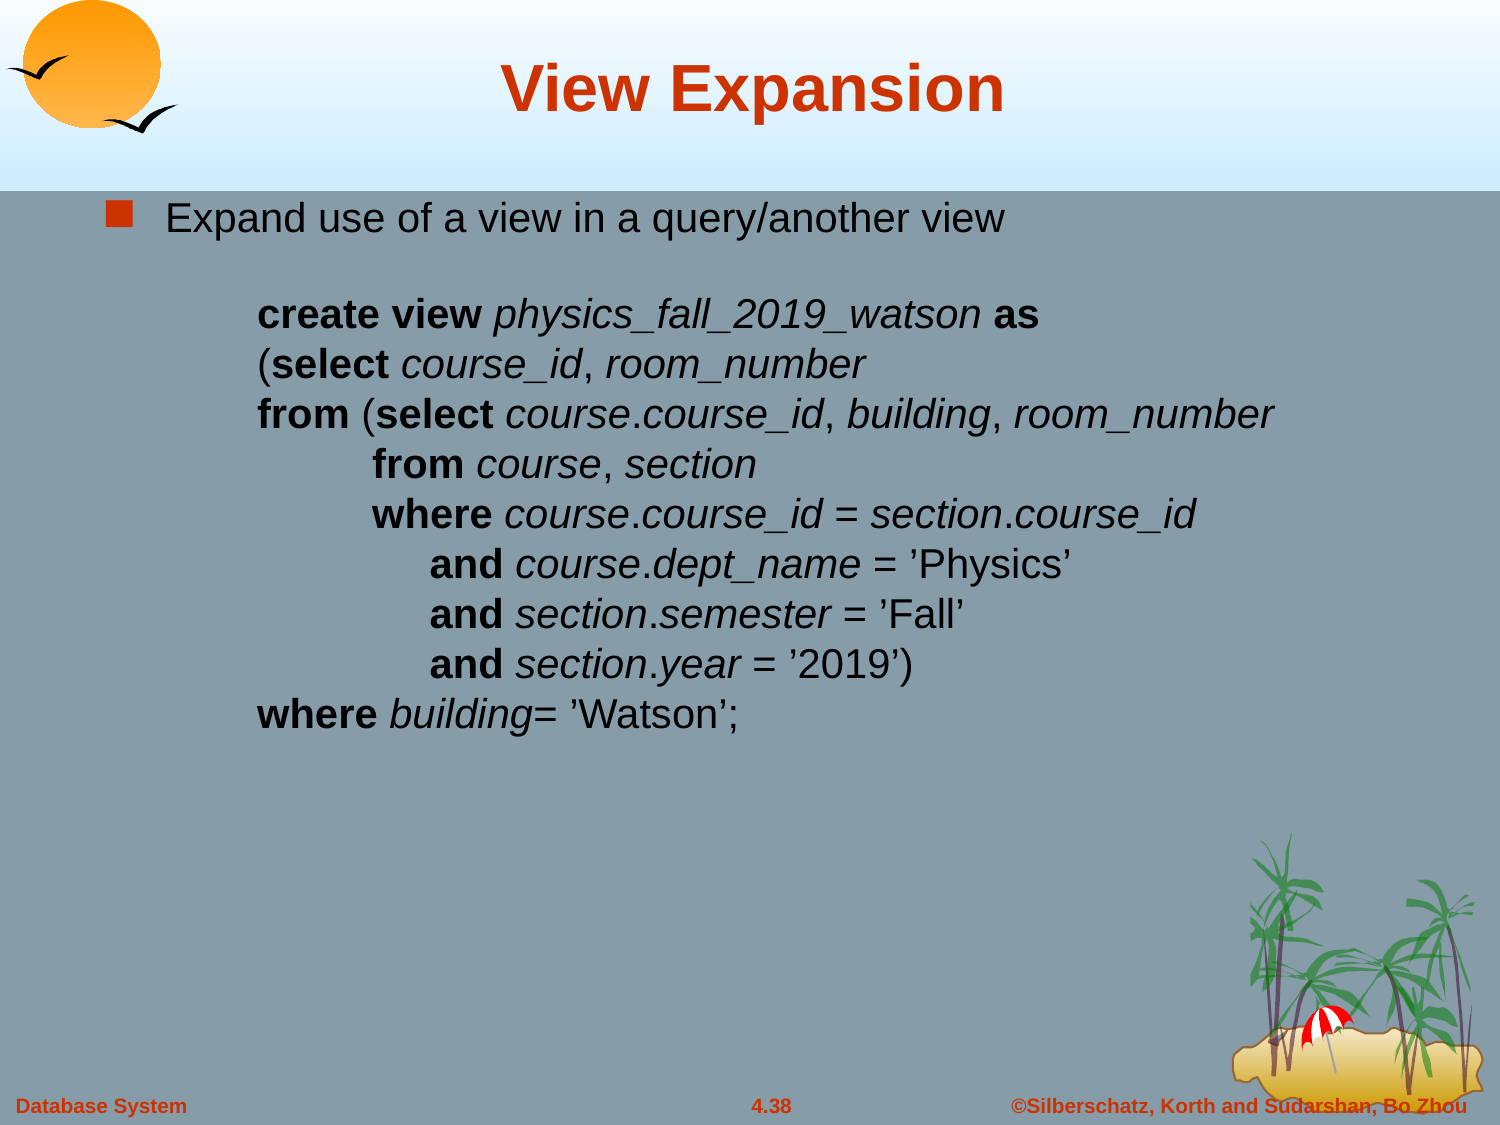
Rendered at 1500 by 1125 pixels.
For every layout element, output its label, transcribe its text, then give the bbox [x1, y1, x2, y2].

list Expand use of a view in a query/another view [93, 182, 1382, 983]
text_box create view physics_fall_2019_watson as (select course_id, room_number from (select course.course_id, building, room_number from course, section where course.course_id = section.course_id and course.dept_name = ’Physics’ and section.semester = ’Fall’ and section.year = ’2019’) where building= ’Watson’; [242, 279, 1423, 795]
title View Expansion [90, 32, 1416, 134]
